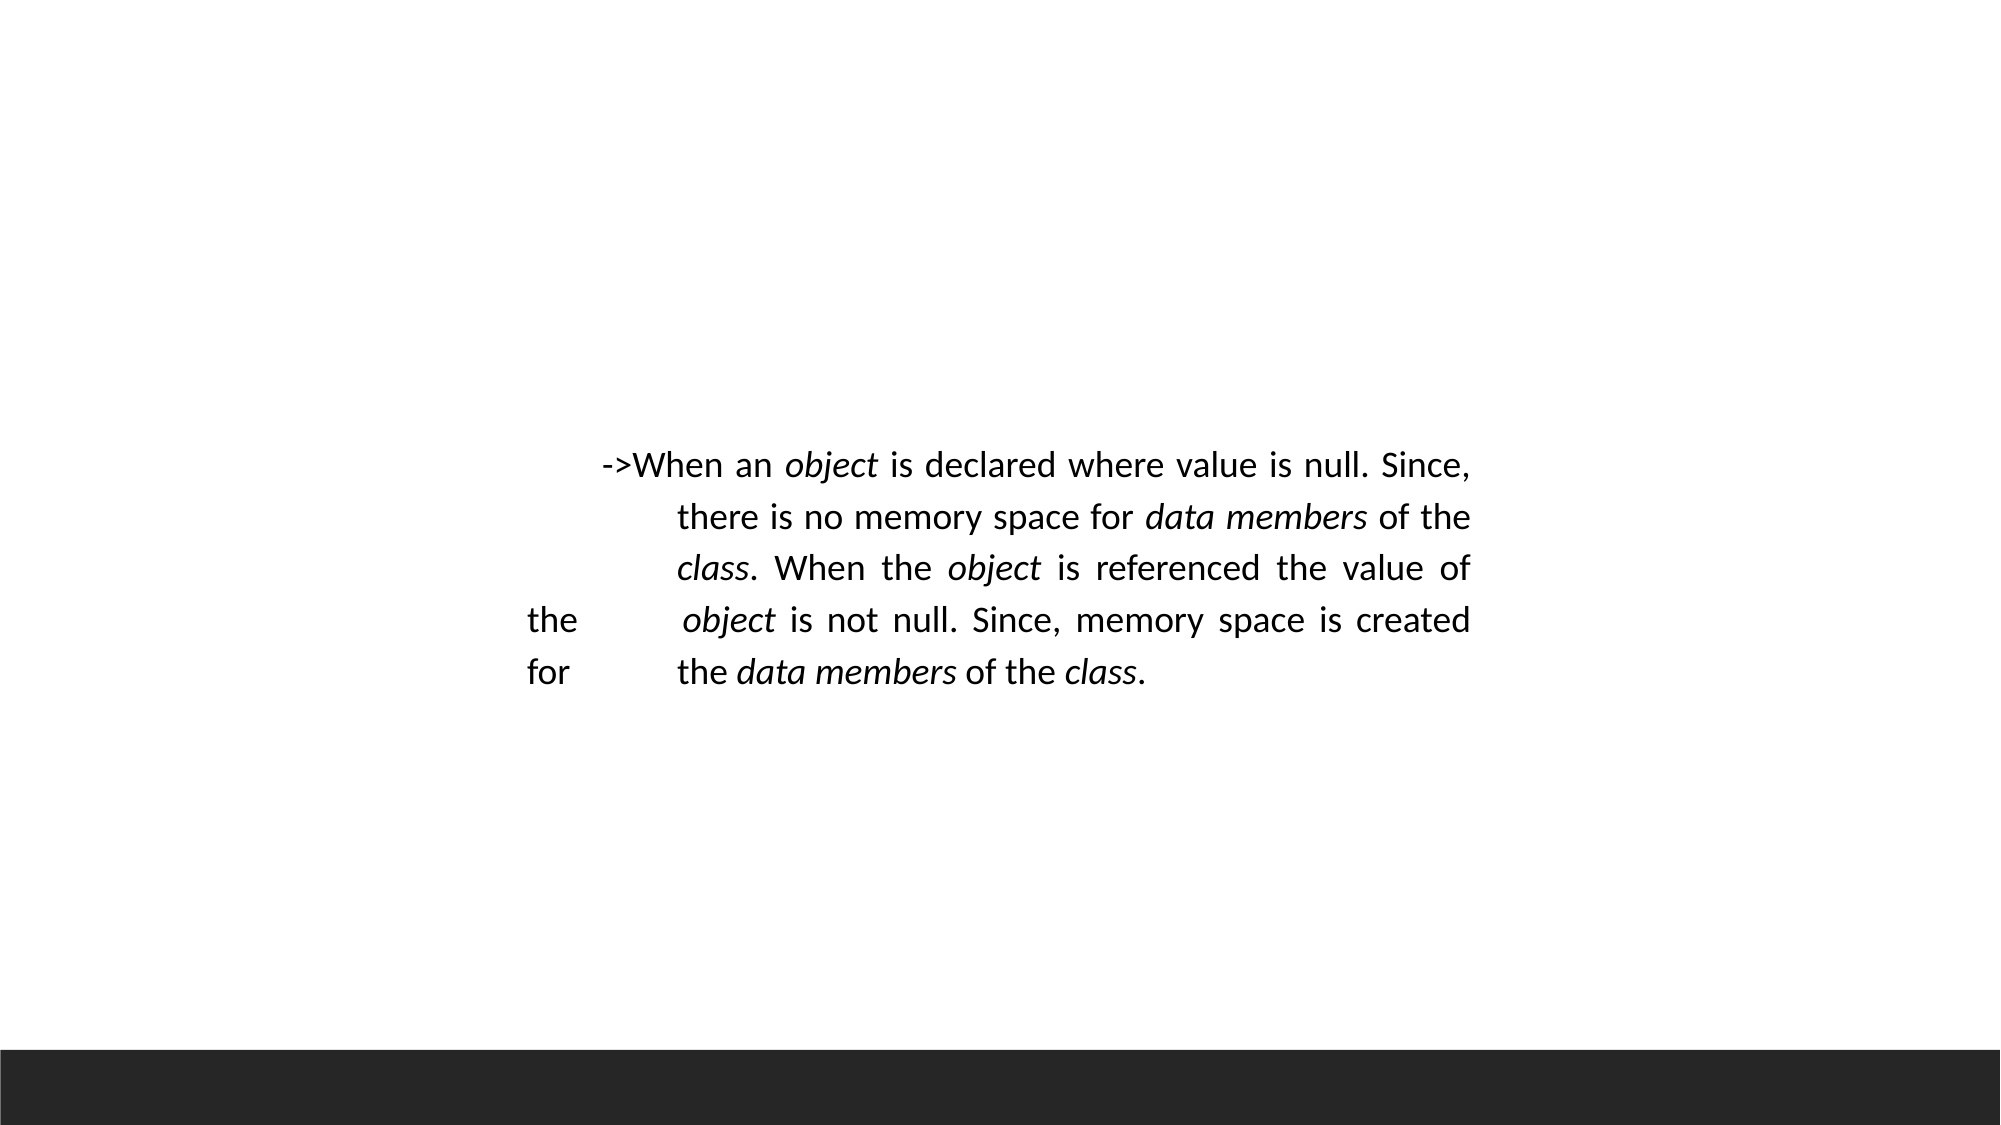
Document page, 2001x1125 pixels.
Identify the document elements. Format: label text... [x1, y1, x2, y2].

text_box ->When an object is declared where value is null. Since, there is no memory space for data members of the class. When the object is referenced the value of the object is not null. Since, memory space is created for the data members of the class. [500, 425, 1500, 700]
